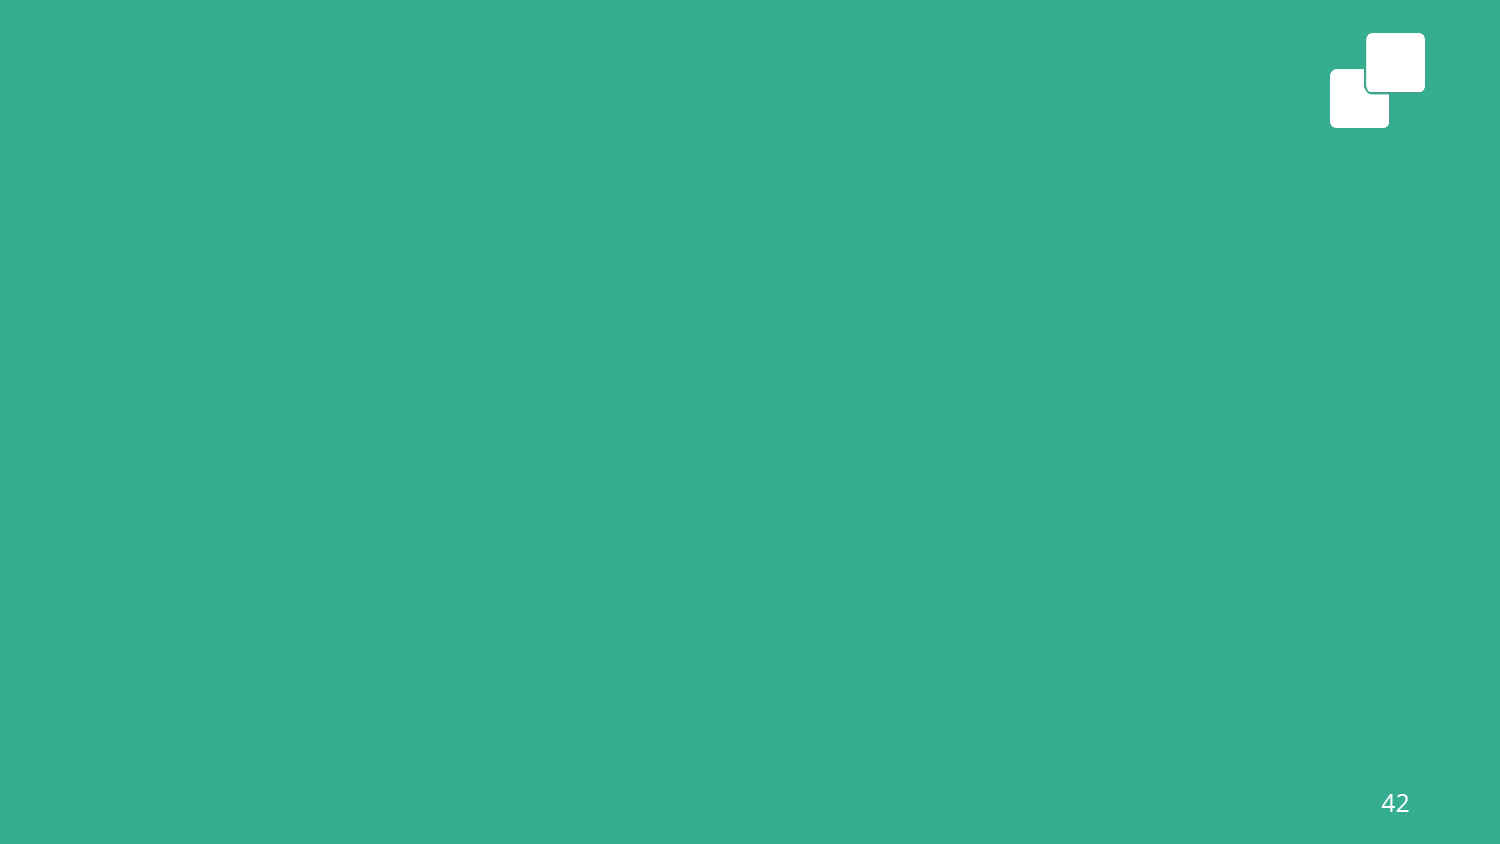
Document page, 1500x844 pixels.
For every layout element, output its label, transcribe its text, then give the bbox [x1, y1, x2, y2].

picture [1330, 33, 1425, 128]
slide_number 42 [1074, 782, 1425, 827]
